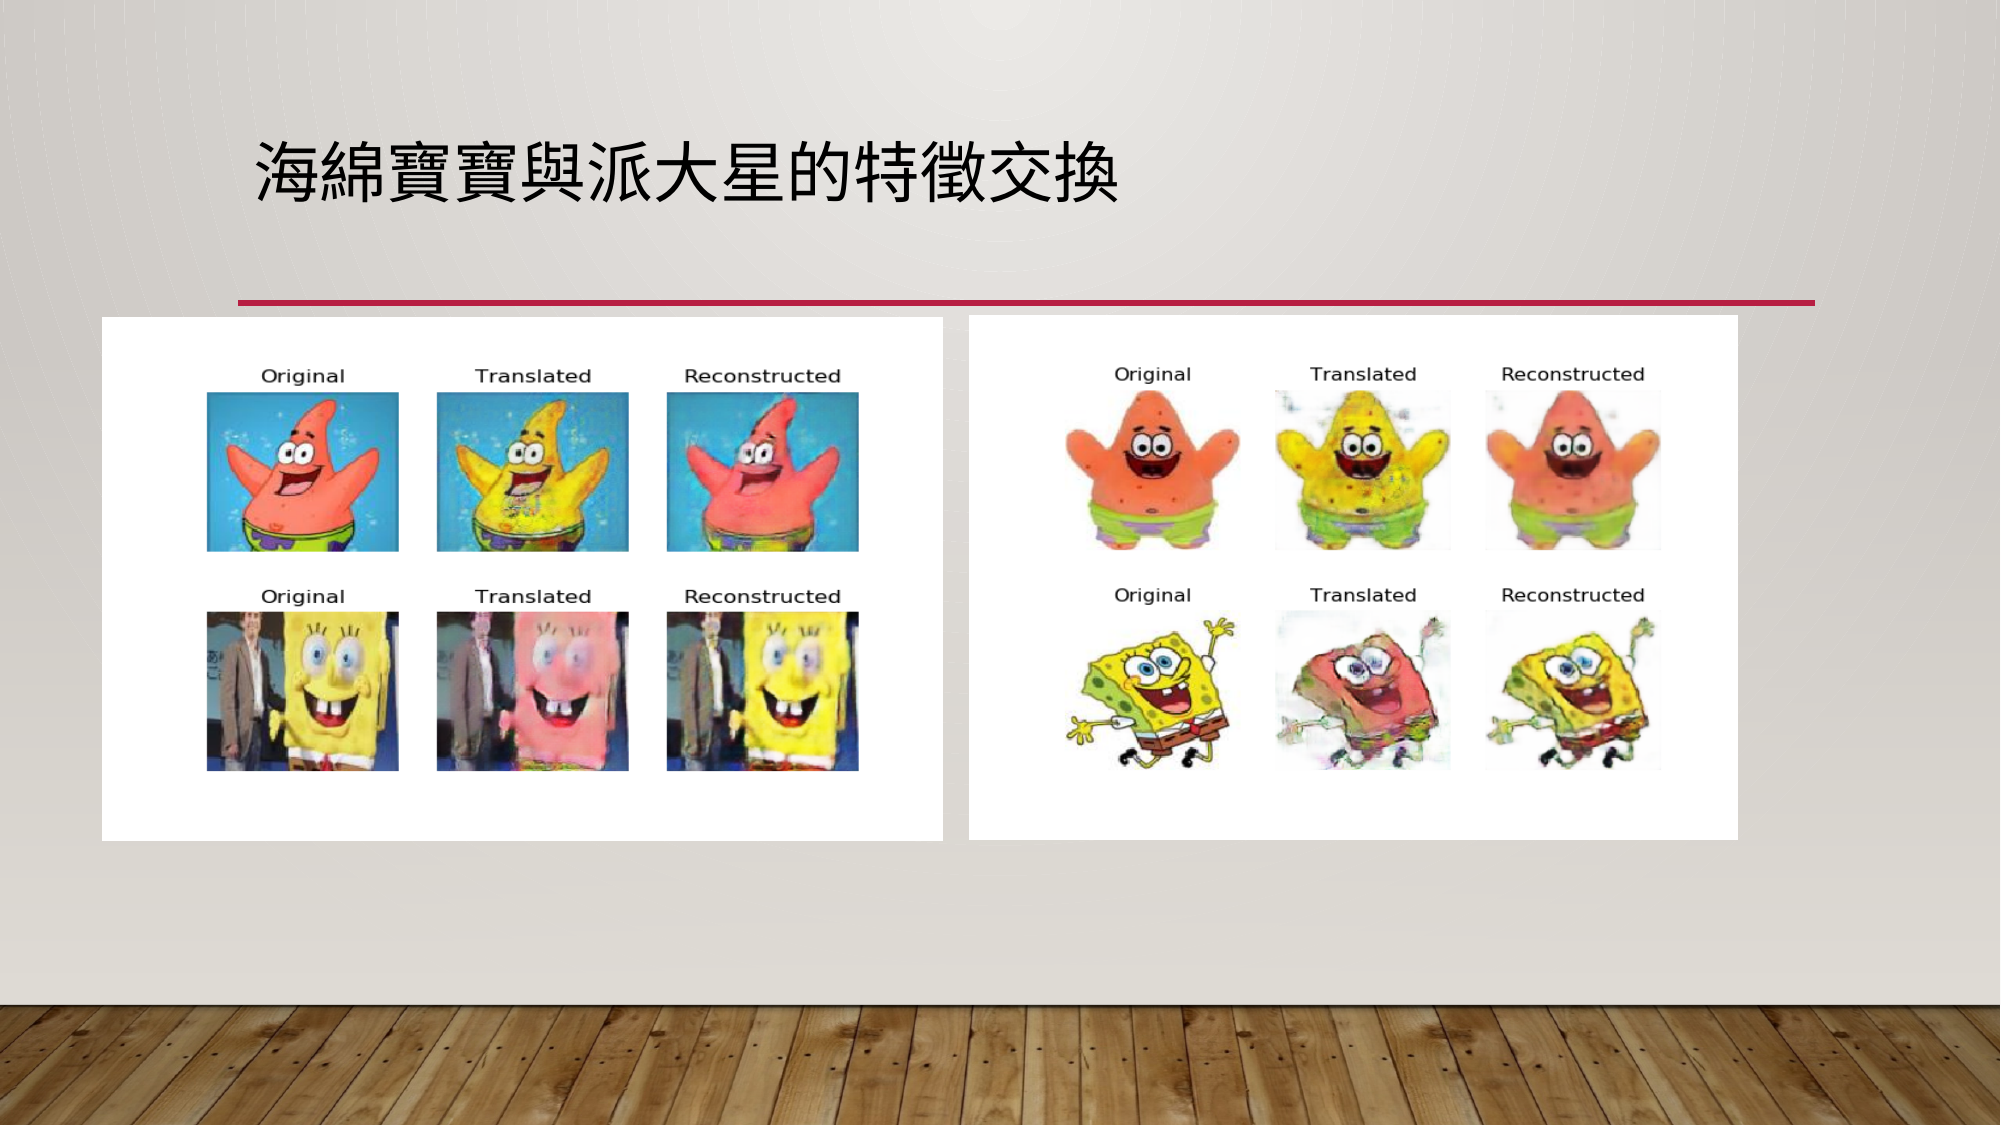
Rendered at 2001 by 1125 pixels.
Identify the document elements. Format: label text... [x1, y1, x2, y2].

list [102, 317, 943, 841]
picture [0, 1005, 2000, 1125]
picture [968, 315, 1739, 840]
title 海綿寶寶與派大星的特徵交換 [238, 131, 1814, 305]
